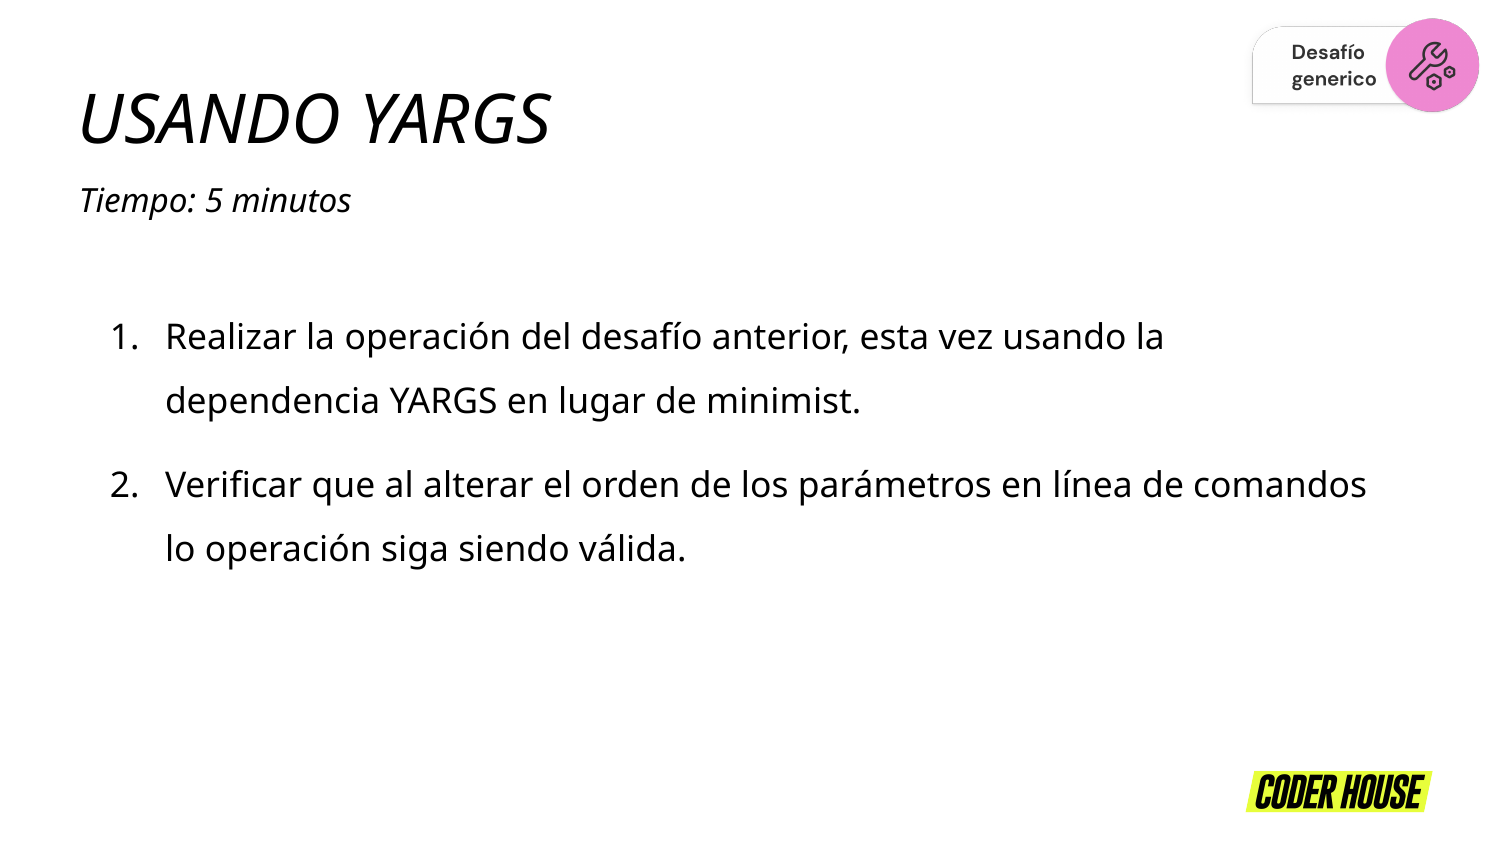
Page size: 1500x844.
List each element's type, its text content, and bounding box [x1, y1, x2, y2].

text_box Tiempo: 5 minutos [63, 144, 557, 235]
text_box Realizar la operación del desafío anterior, esta vez usando la dependencia YARGS en lugar de minimist. Verificar que al alterar el orden de los parámetros en línea de comandos lo operación siga siendo válida. [74, 277, 1401, 586]
text_box USANDO YARGS [62, 60, 1298, 178]
picture [1241, 764, 1437, 819]
picture [1231, 12, 1500, 118]
